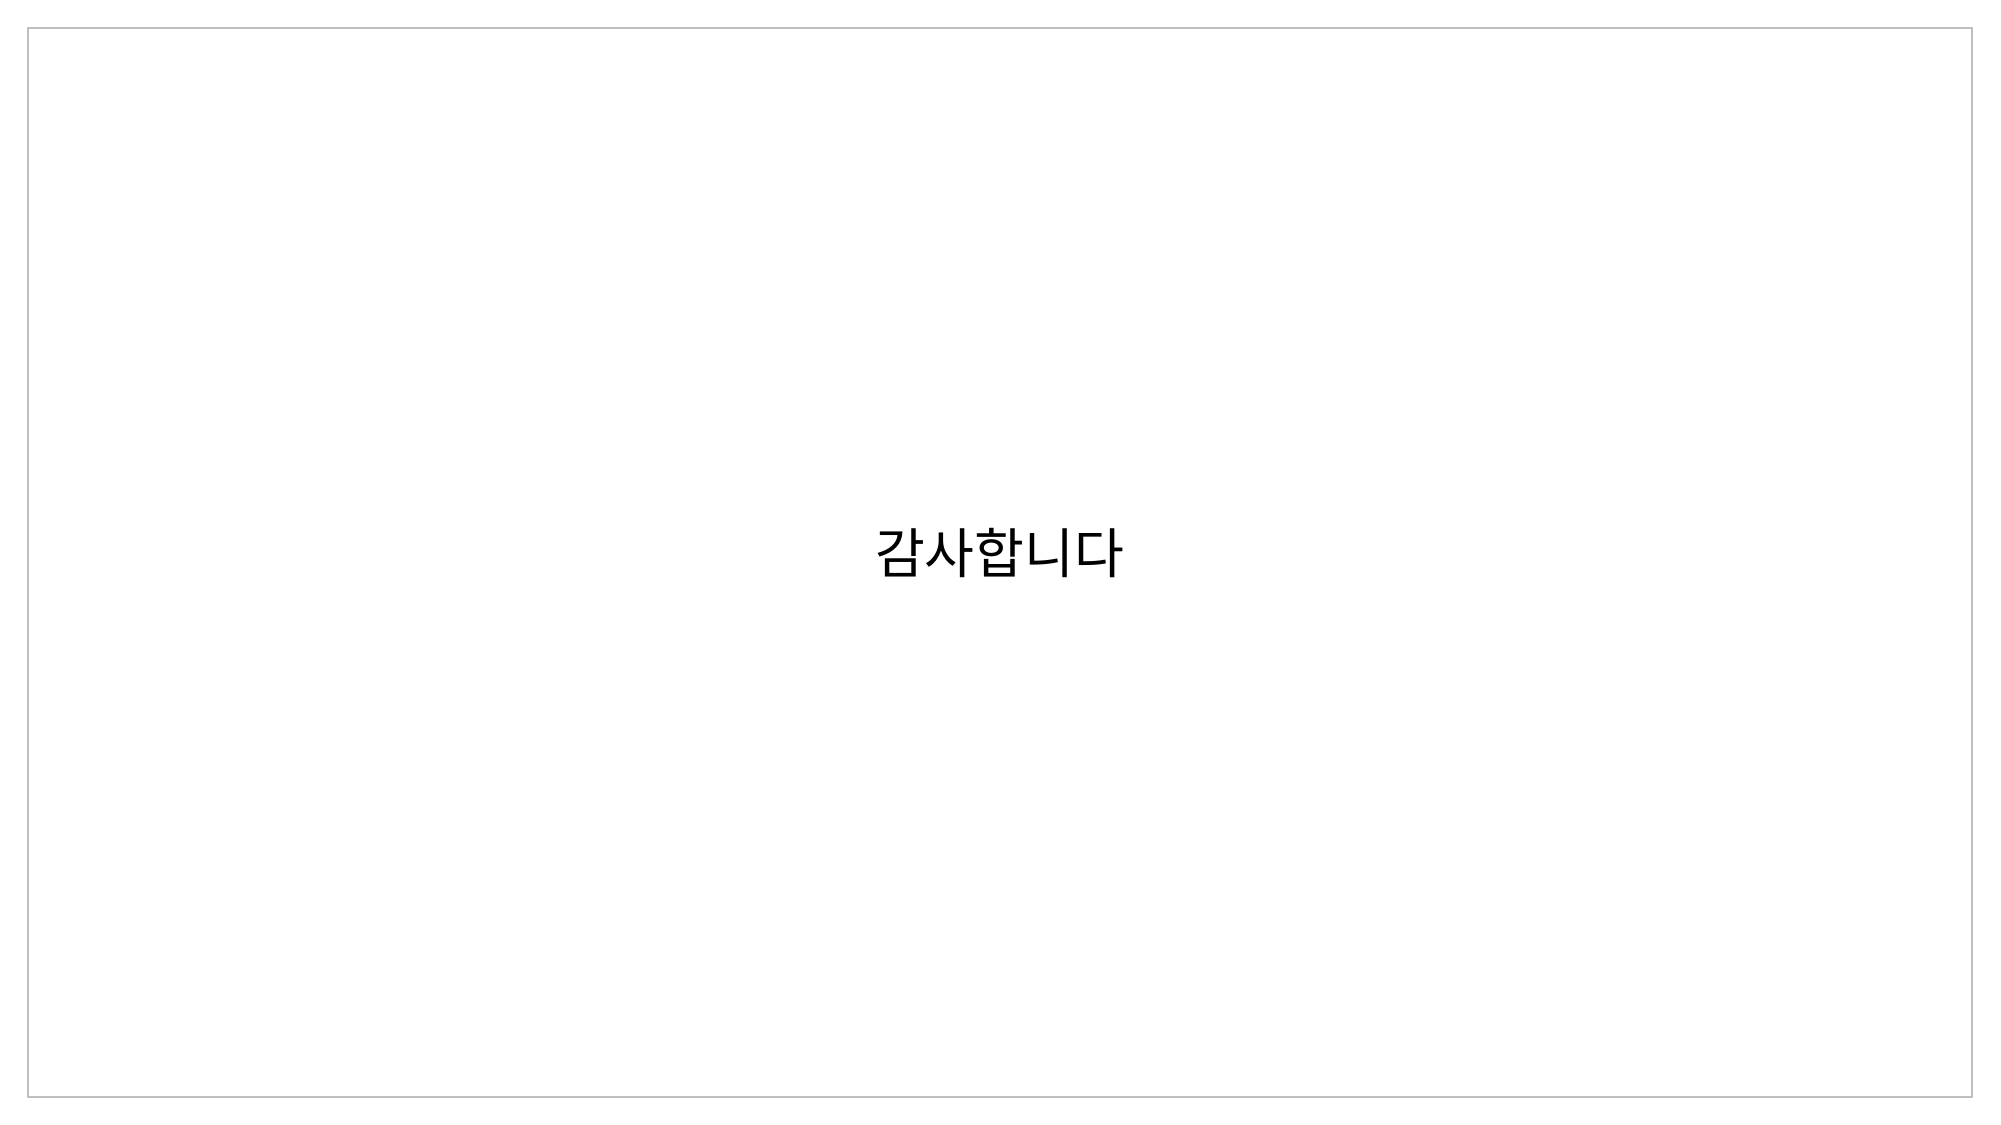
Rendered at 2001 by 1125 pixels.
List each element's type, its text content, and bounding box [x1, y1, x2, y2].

text_box [27, 27, 1973, 1098]
text_box 감사합니다 [493, 511, 1507, 722]
